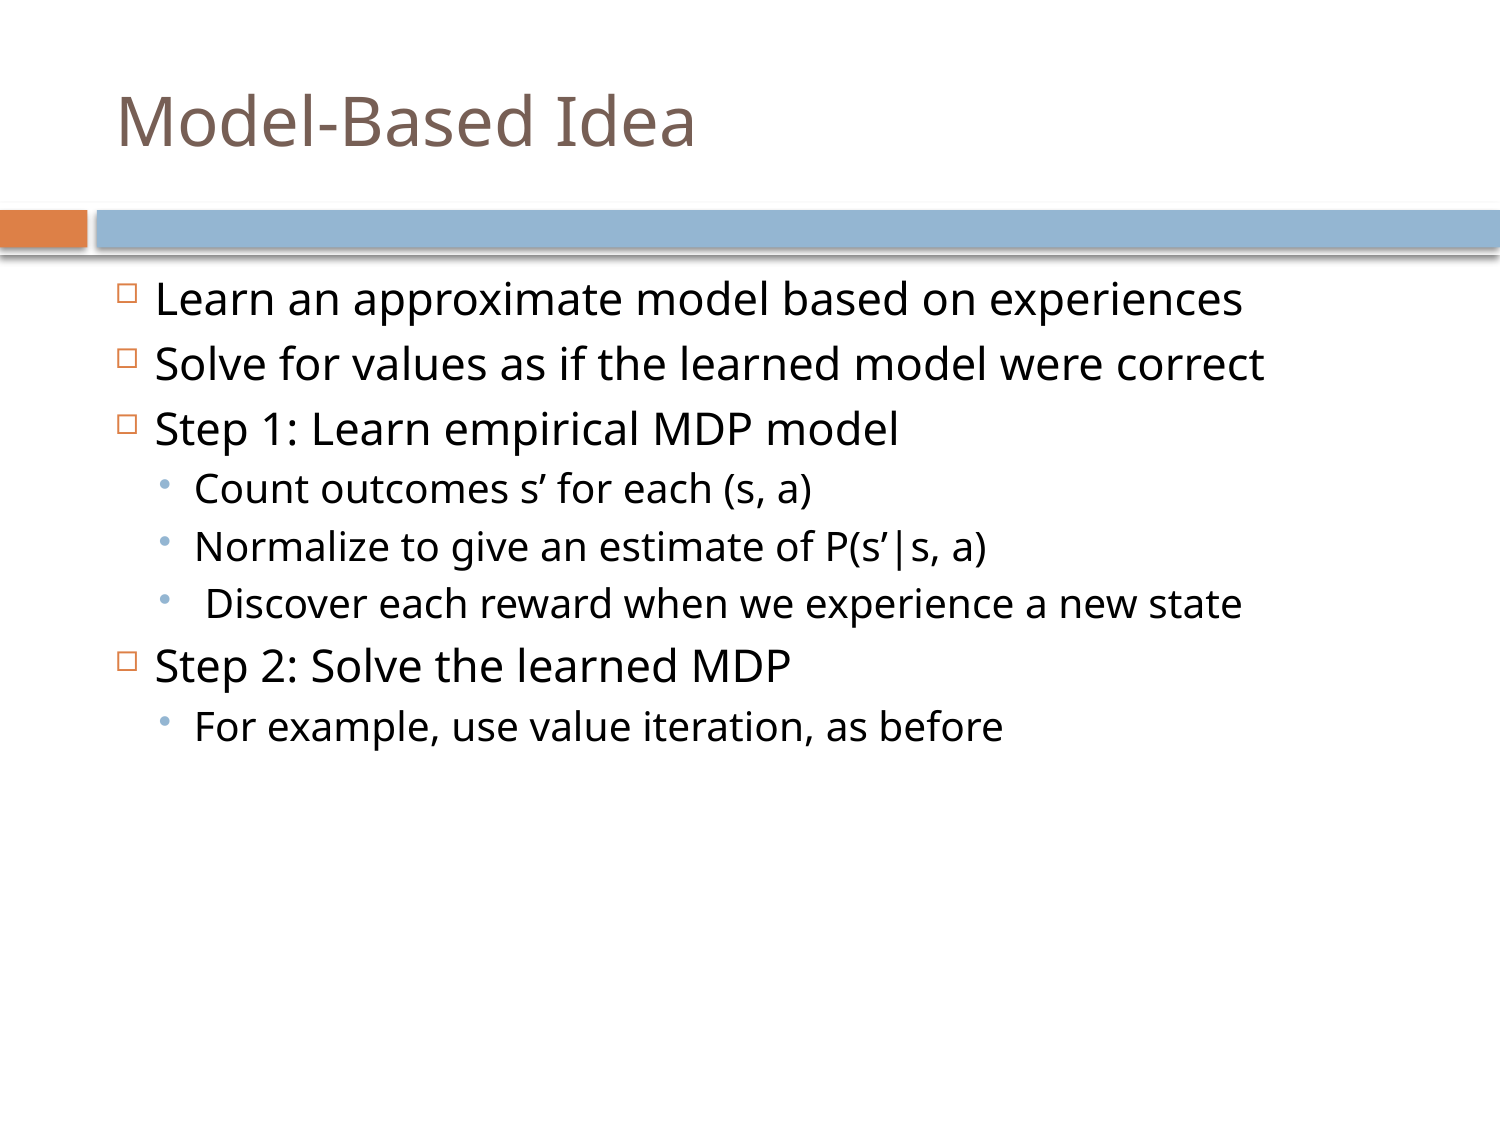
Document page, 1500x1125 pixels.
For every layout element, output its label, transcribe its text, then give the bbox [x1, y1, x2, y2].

title Model‐Based Idea [100, 37, 1438, 200]
list Learn an approximate model based on experiences Solve for values as if the learned model were correct Step 1: Learn empirical MDP model Count outcomes s’ for each (s, a) Normalize to give an estimate of P(s’|s, a) Discover each reward when we experience a new state Step 2: Solve the learned MDP For example, use value iteration, as before [100, 262, 1438, 1000]
